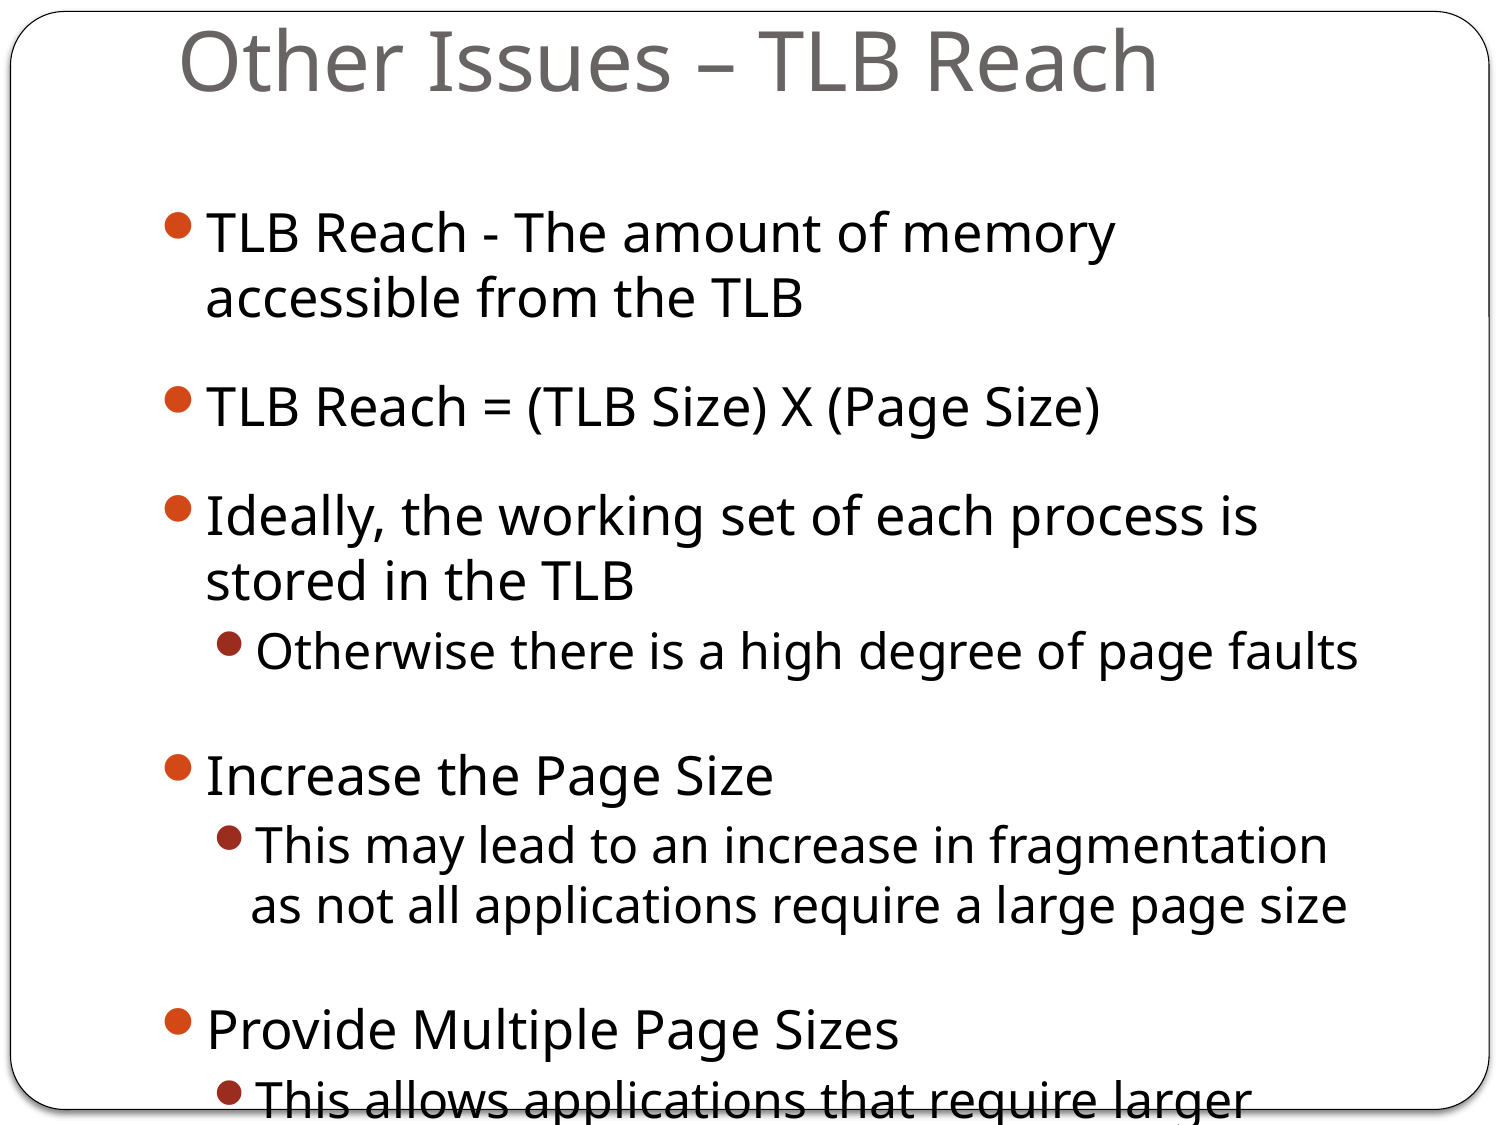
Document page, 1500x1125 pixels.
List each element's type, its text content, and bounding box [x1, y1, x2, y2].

list TLB Reach - The amount of memory accessible from the TLB TLB Reach = (TLB Size) X (Page Size) Ideally, the working set of each process is stored in the TLB Otherwise there is a high degree of page faults Increase the Page Size This may lead to an increase in fragmentation as not all applications require a large page size Provide Multiple Page Sizes This allows applications that require larger page sizes the opportunity to use them without an increase in fragmentation [146, 191, 1398, 916]
title Other Issues – TLB Reach [162, 28, 1425, 124]
